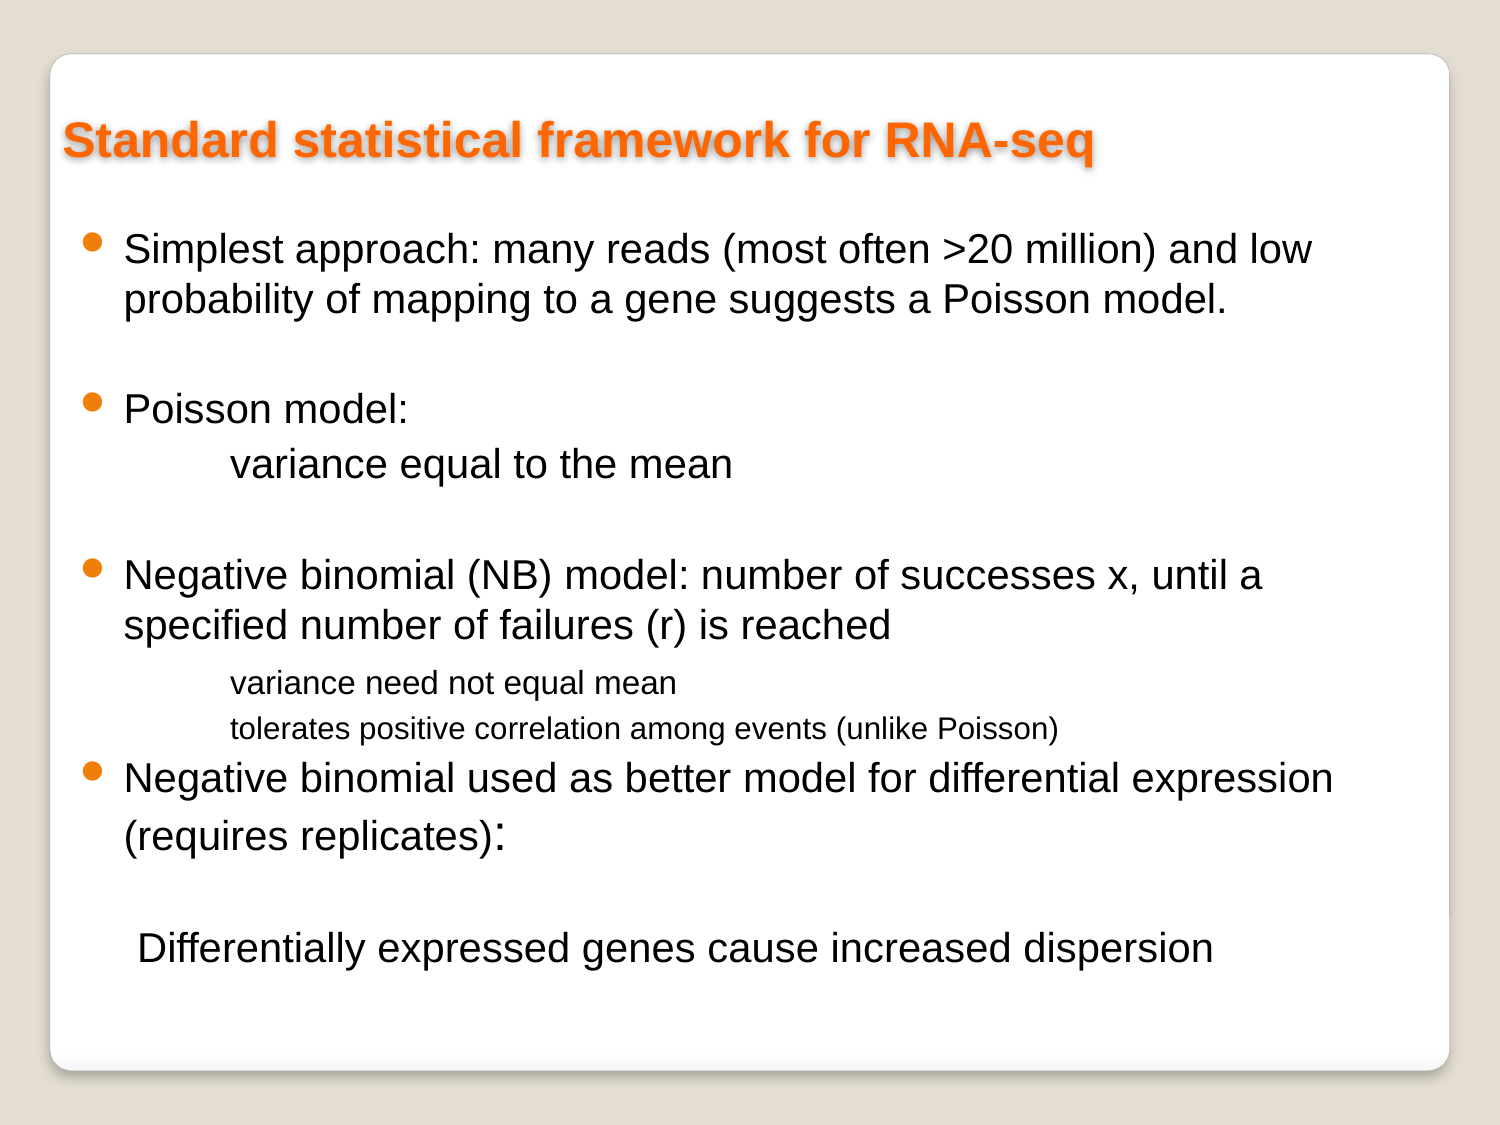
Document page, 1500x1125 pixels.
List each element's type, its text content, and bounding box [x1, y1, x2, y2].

list Simplest approach: many reads (most often >20 million) and low probability of mapping to a gene suggests a Poisson model. Poisson model: variance equal to the mean Negative binomial (NB) model: number of successes x, until a specified number of failures (r) is reached variance need not equal mean tolerates positive correlation among events (unlike Poisson) Negative binomial used as better model for differential expression (requires replicates): Differentially expressed genes cause increased dispersion [50, 206, 1400, 1005]
text_box Standard statistical framework for RNA-seq [47, 99, 1463, 175]
